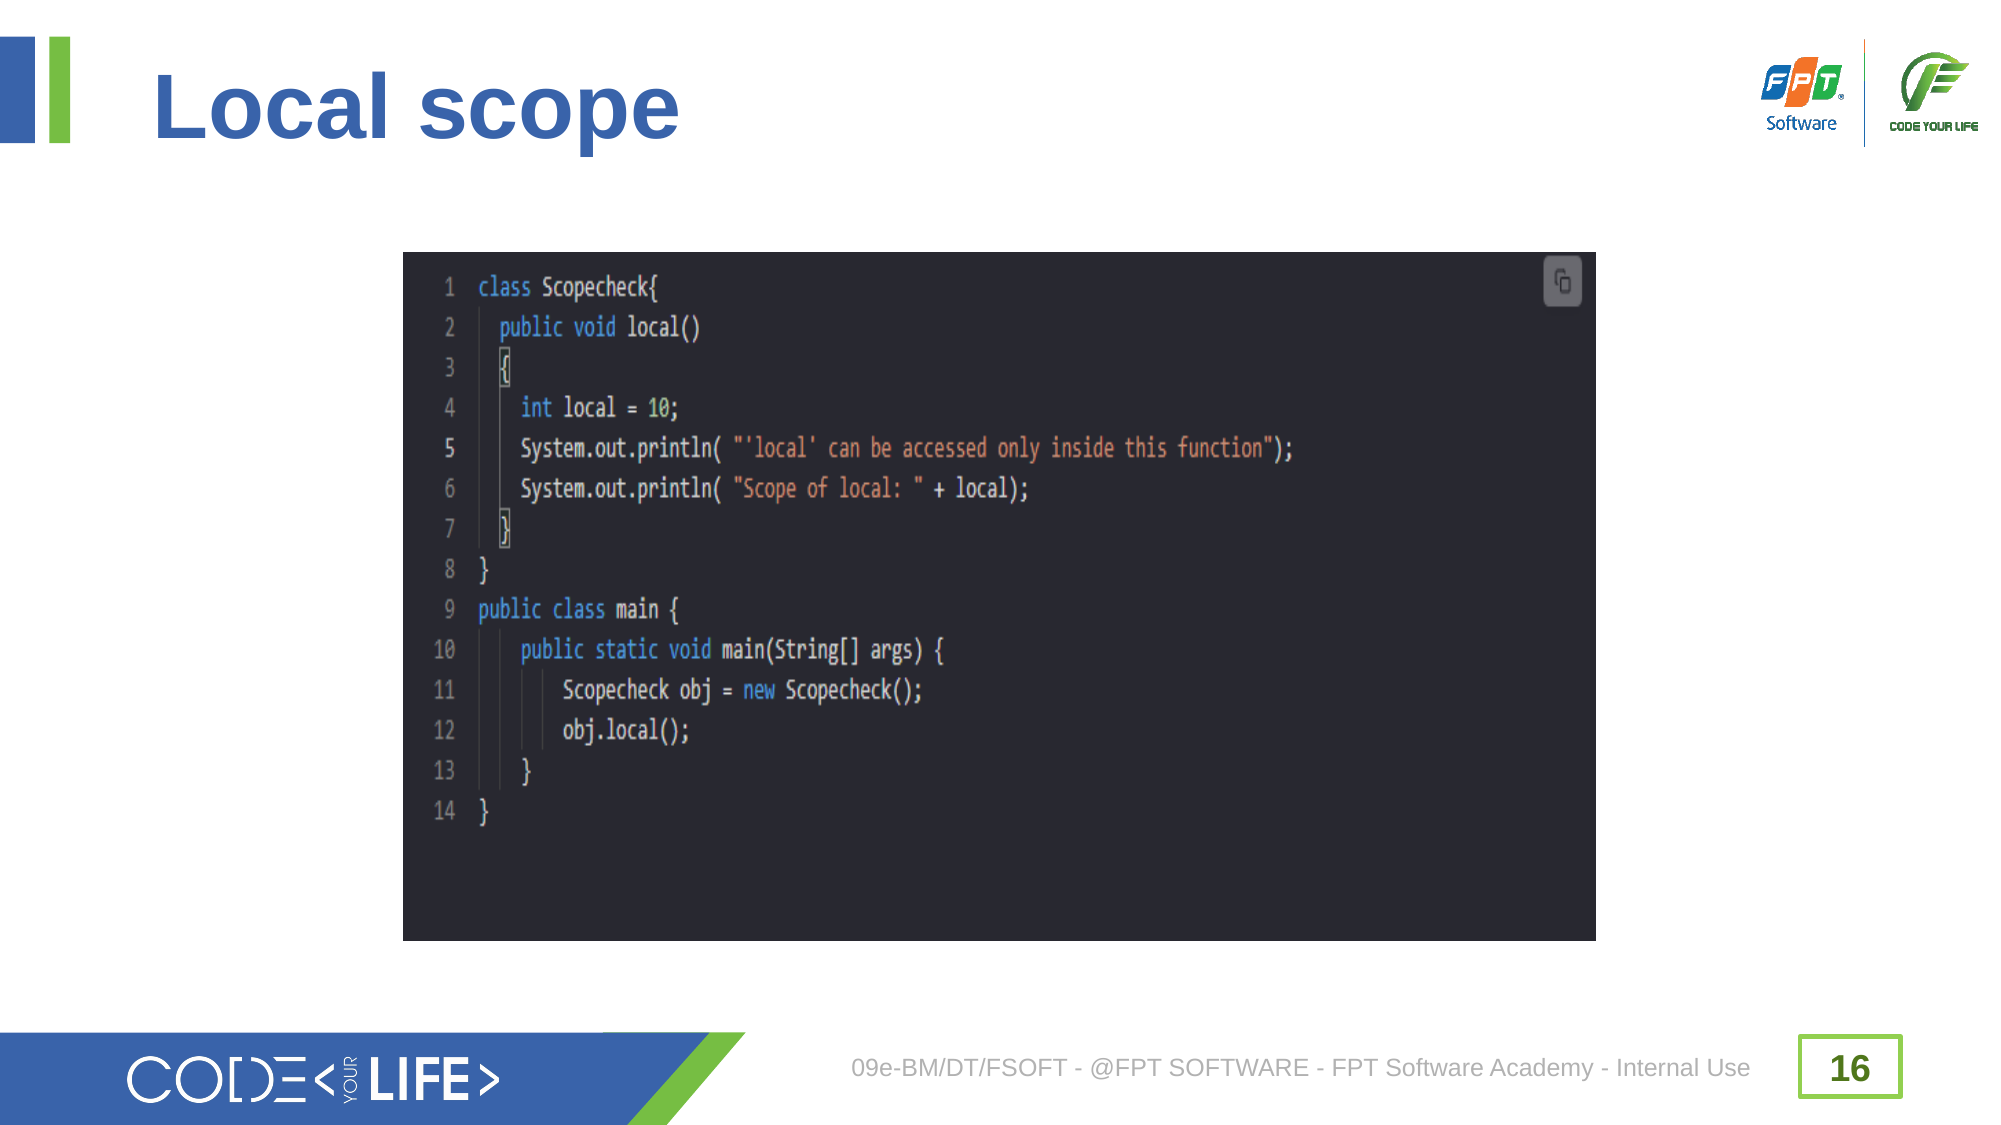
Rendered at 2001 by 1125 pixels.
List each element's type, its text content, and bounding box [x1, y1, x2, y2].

footer 09e-BM/DT/FSOFT - @FPT SOFTWARE - FPT Software Academy - Internal Use [804, 1036, 1800, 1097]
picture [127, 1056, 499, 1104]
title Local scope [137, 29, 1863, 189]
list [403, 252, 1596, 941]
picture [1741, 28, 1994, 158]
slide_number 16 [1798, 1034, 1903, 1099]
